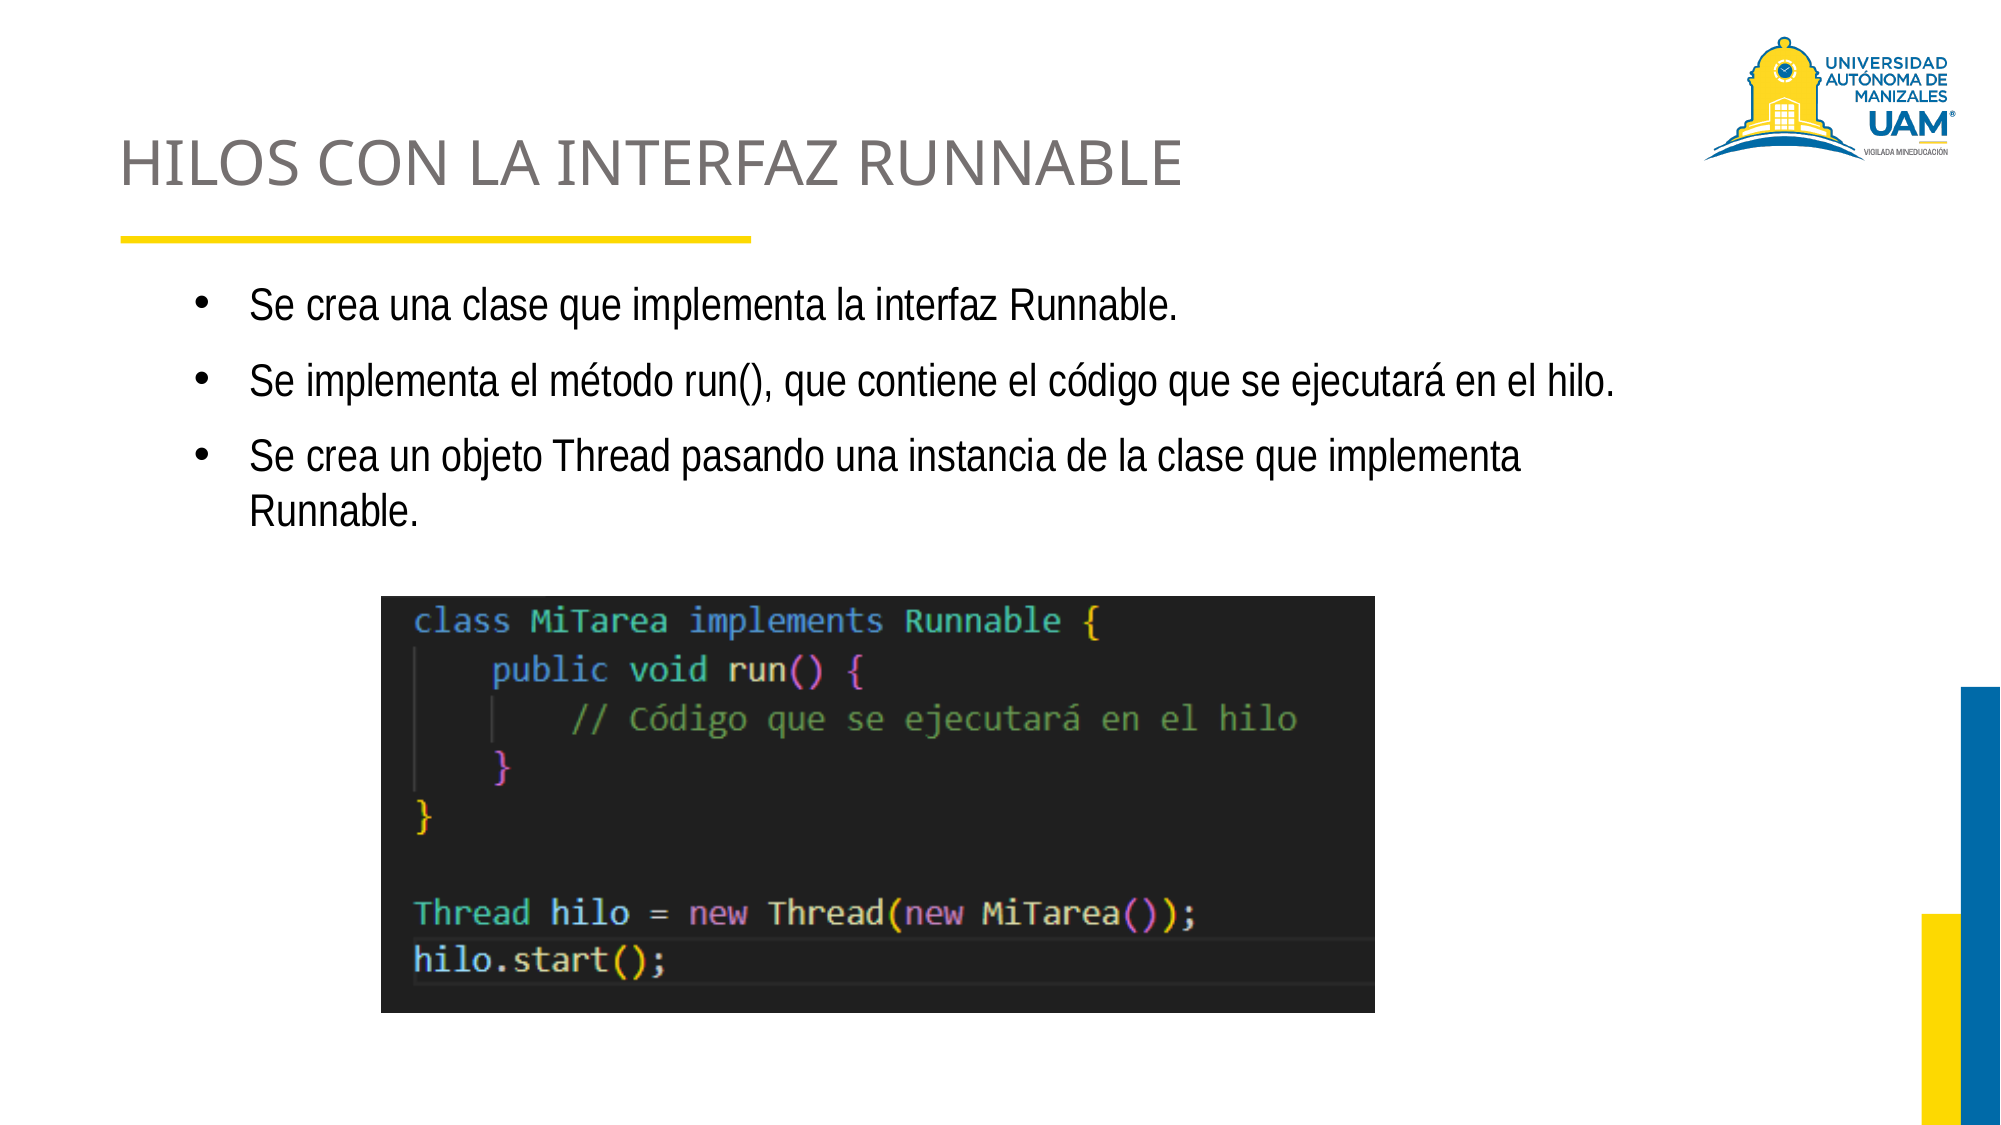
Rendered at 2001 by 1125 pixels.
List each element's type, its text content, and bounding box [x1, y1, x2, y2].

title HILOS CON LA INTERFAZ RUNNABLE [103, 80, 1829, 251]
picture [1683, 13, 1976, 184]
picture [380, 596, 1375, 1014]
list Se crea una clase que implementa la interfaz Runnable. Se implementa el método run(), que contiene el código que se ejecutará en el hilo. Se crea un objeto Thread pasando una instancia de la clase que implementa Runnable. [103, 266, 1686, 597]
text_box [122, 236, 752, 242]
